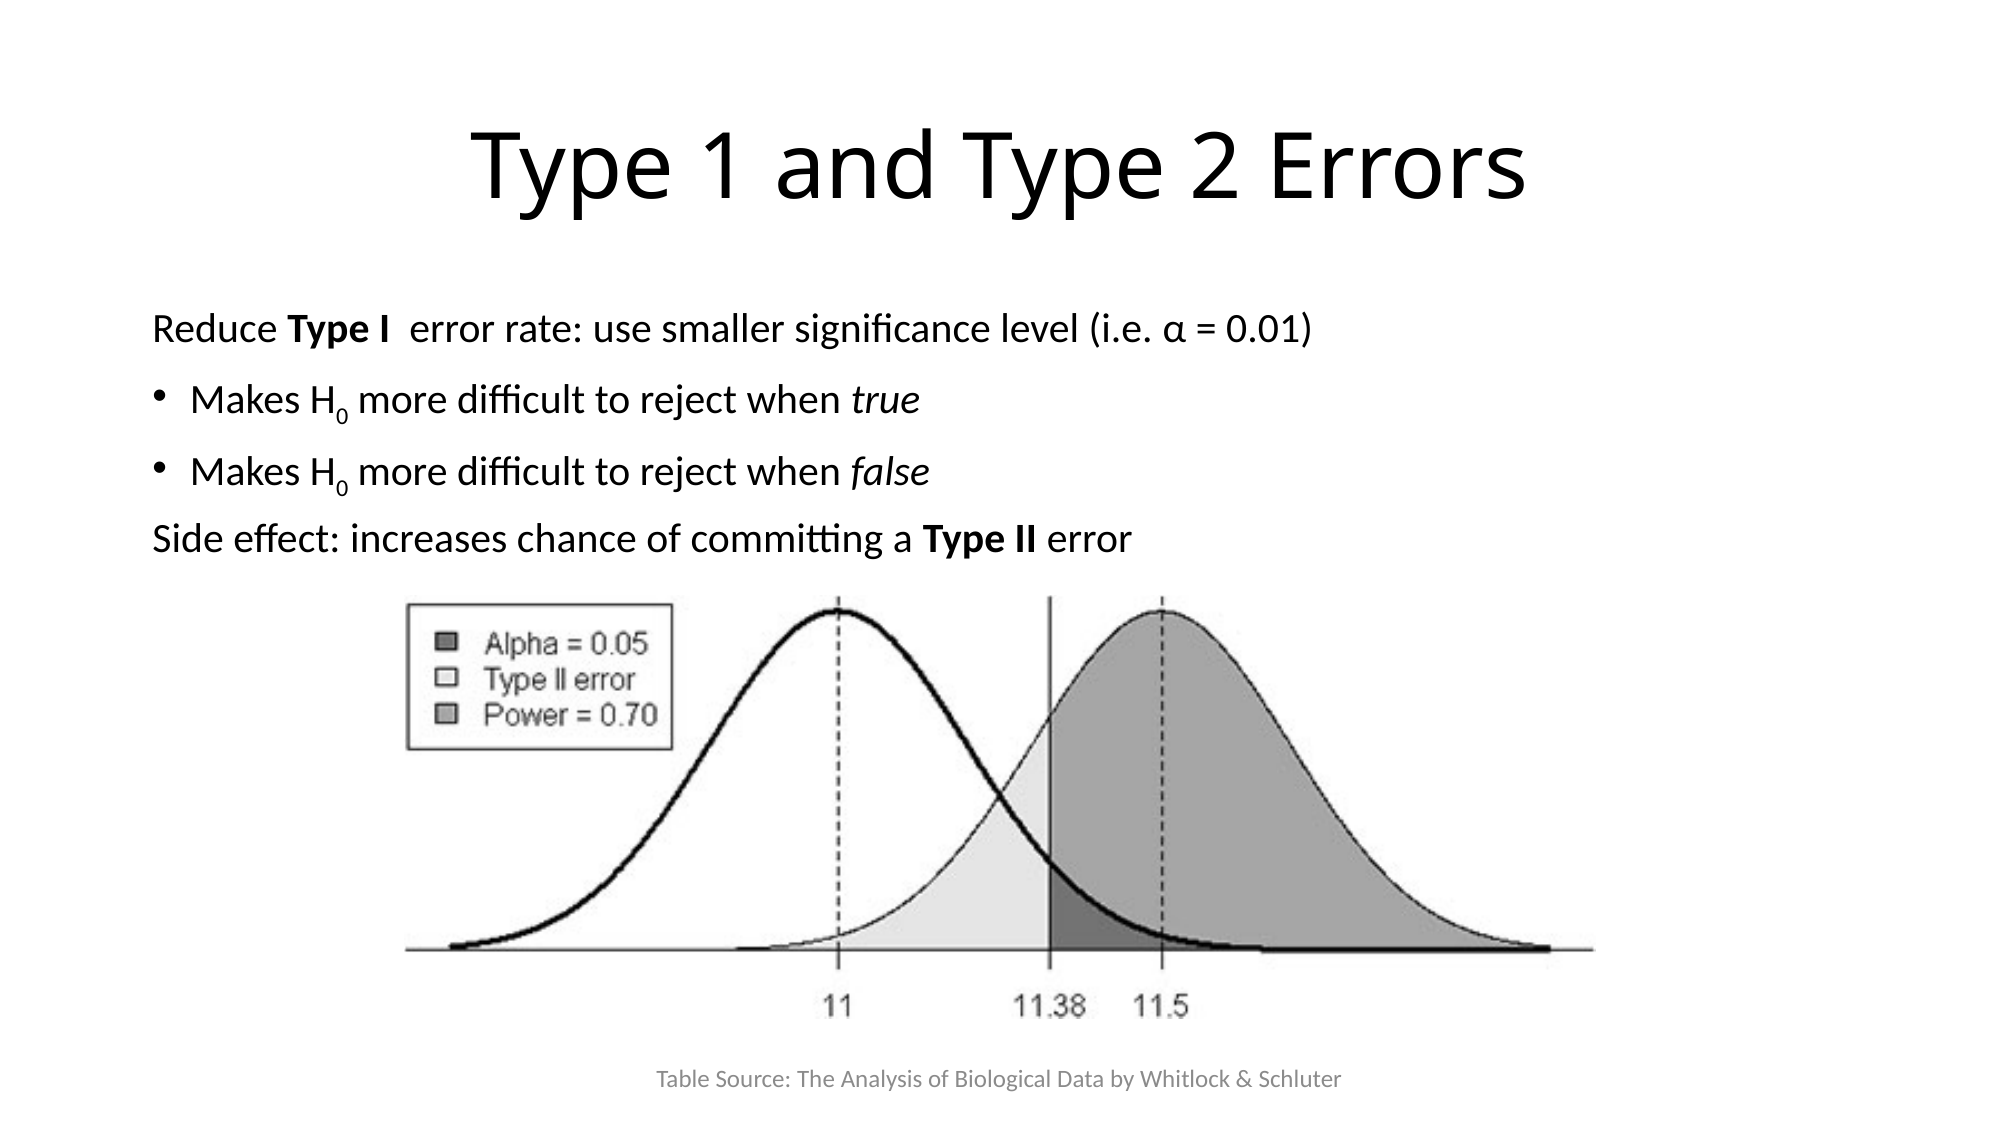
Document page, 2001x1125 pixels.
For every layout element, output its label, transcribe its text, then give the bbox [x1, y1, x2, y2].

picture [404, 595, 1596, 1019]
footer Table Source: The Analysis of Biological Data by Whitlock & Schluter [502, 1047, 1498, 1108]
title Type 1 and Type 2 Errors [137, 59, 1863, 278]
list Reduce Type I error rate: use smaller significance level (i.e. α = 0.01) Makes H0 more difficult to reject when true Makes H0 more difficult to reject when false Side effect: increases chance of committing a Type II error [137, 299, 1863, 575]
